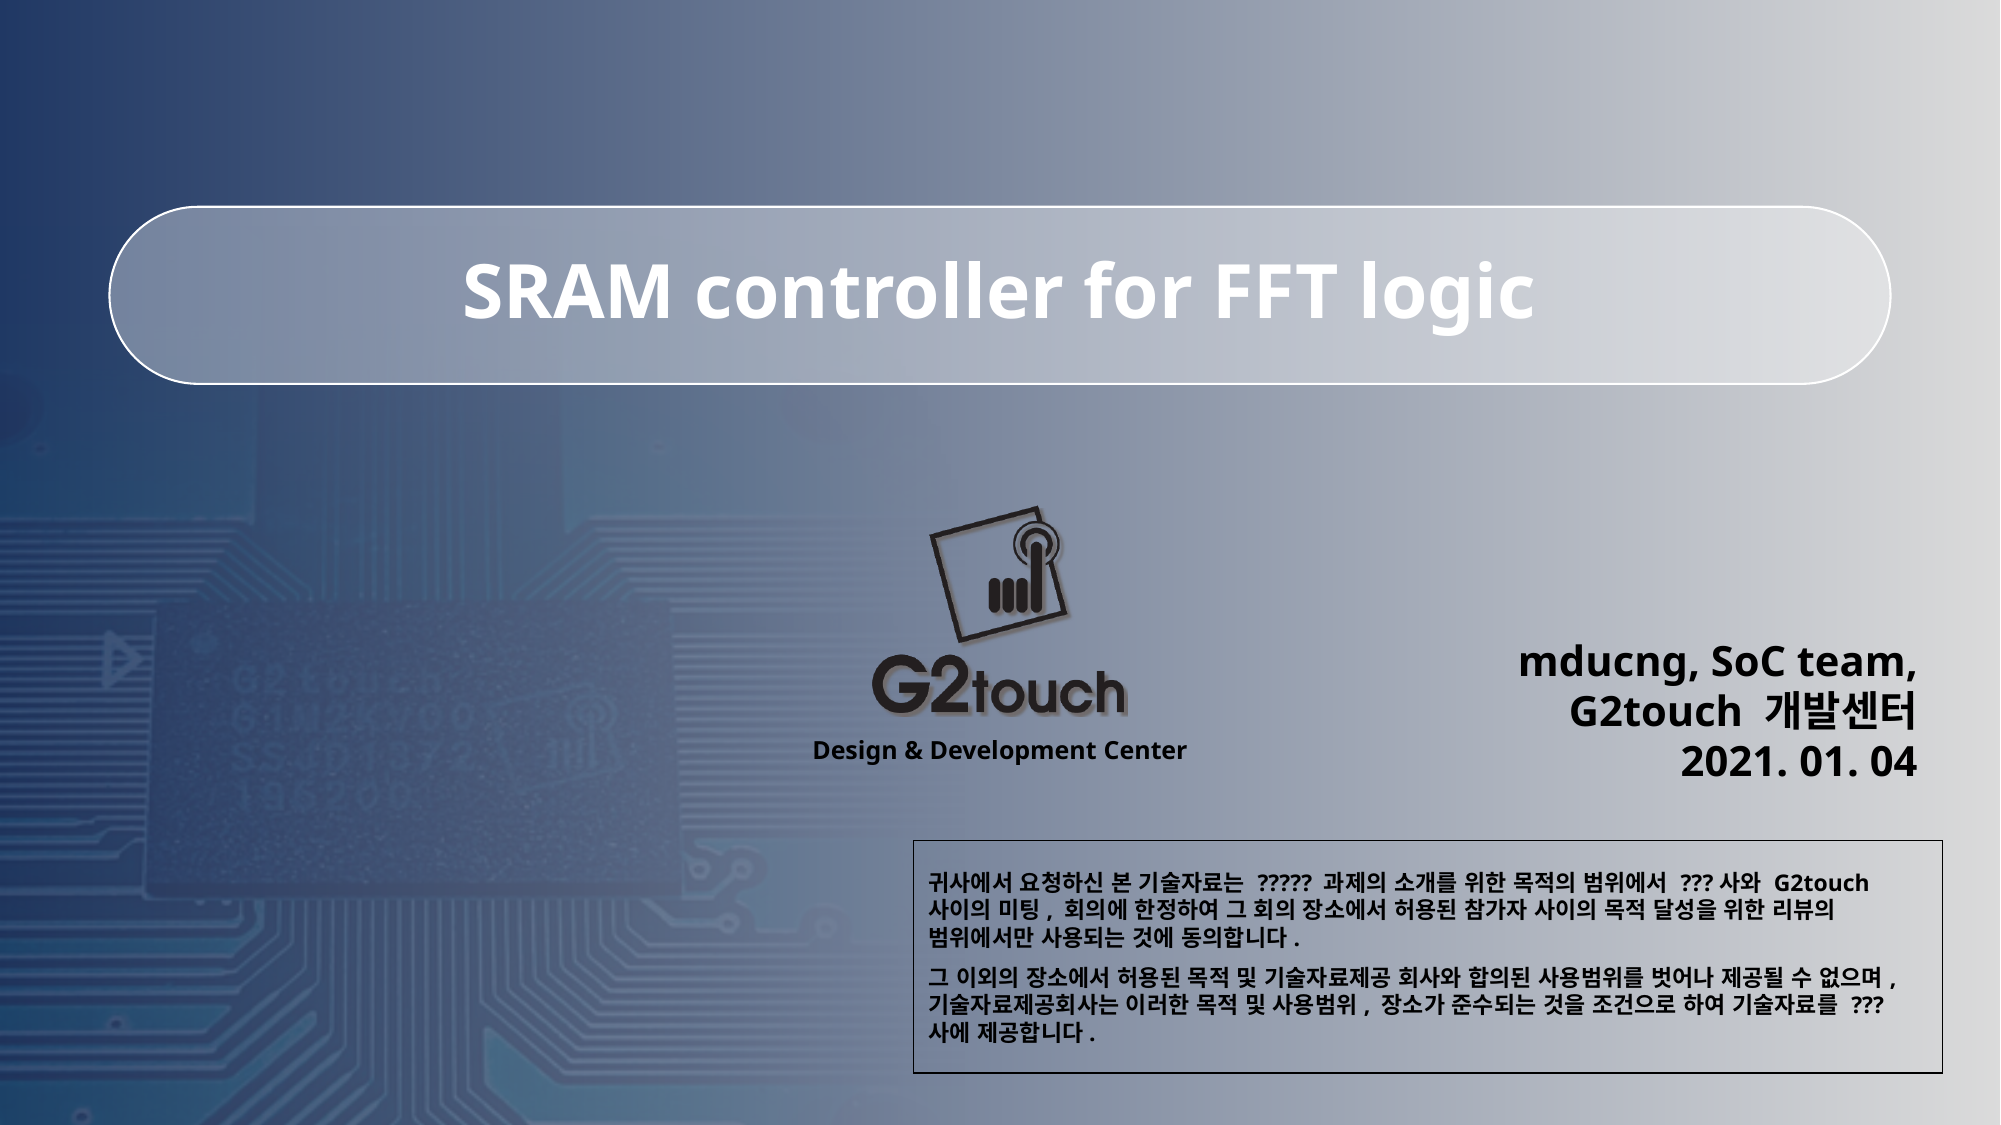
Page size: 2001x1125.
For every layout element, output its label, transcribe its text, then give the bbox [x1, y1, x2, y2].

title SRAM controller for FFT logic [264, 215, 1736, 375]
picture [872, 505, 1128, 717]
text_box 귀사에서 요청하신 본 기술자료는 ????? 과제의 소개를 위한 목적의 범위에서 ???사와 G2touch 사이의 미팅, 회의에 한정하여 그 회의 장소에서 허용된 참가자 사이의 목적 달성을 위한 리뷰의 범위에서만 사용되는 것에 동의합니다. 그 이외의 장소에서 허용된 목적 및 기술자료제공 회사와 합의된 사용범위를 벗어나 제공될 수 없으며, 기술자료제공회사는 이러한 목적 및 사용범위, 장소가 준수되는 것을 조건으로 하여 기술자료를 ???사에 제공합니다. [913, 840, 1943, 1074]
list mducng, SoC team, G2touch 개발센터 2021. 01. 04 [1312, 621, 1933, 799]
